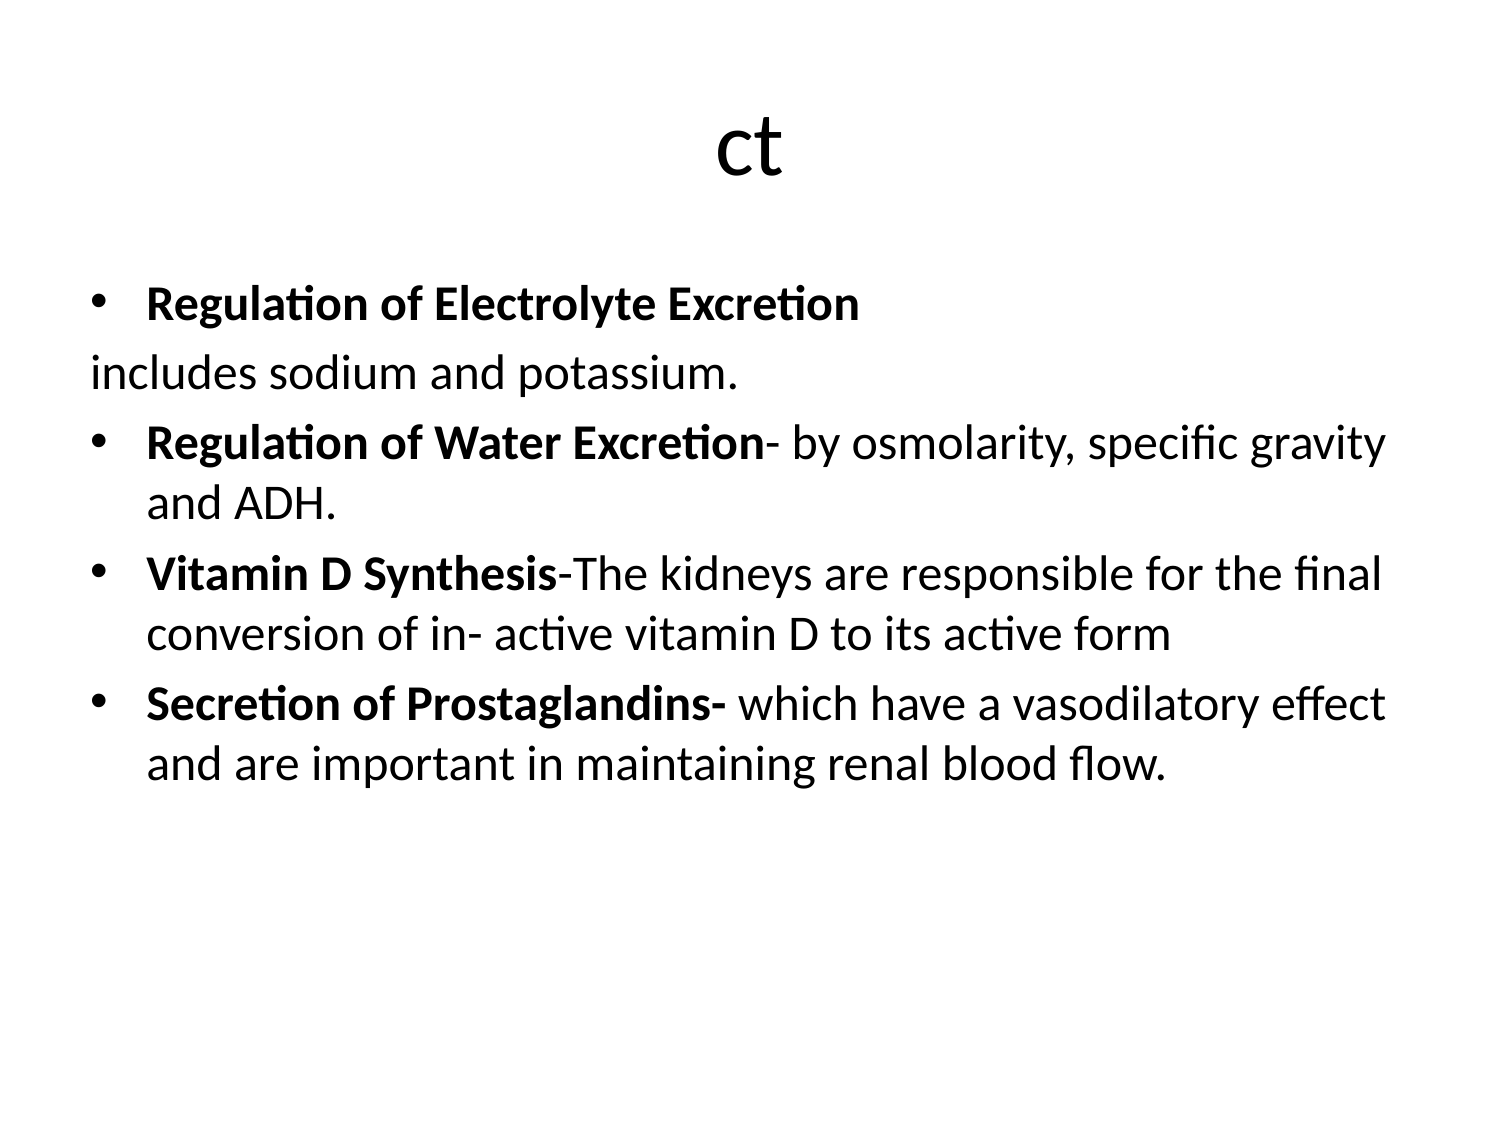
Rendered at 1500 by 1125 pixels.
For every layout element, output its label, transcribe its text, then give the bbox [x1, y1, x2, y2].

title ct [75, 45, 1425, 233]
list Regulation of Electrolyte Excretion includes sodium and potassium. Regulation of Water Excretion- by osmolarity, specific gravity and ADH. Vitamin D Synthesis-The kidneys are responsible for the ﬁnal conversion of in- active vitamin D to its active form Secretion of Prostaglandins- which have a vasodilatory effect and are important in maintaining renal blood ﬂow. [75, 262, 1425, 1005]
